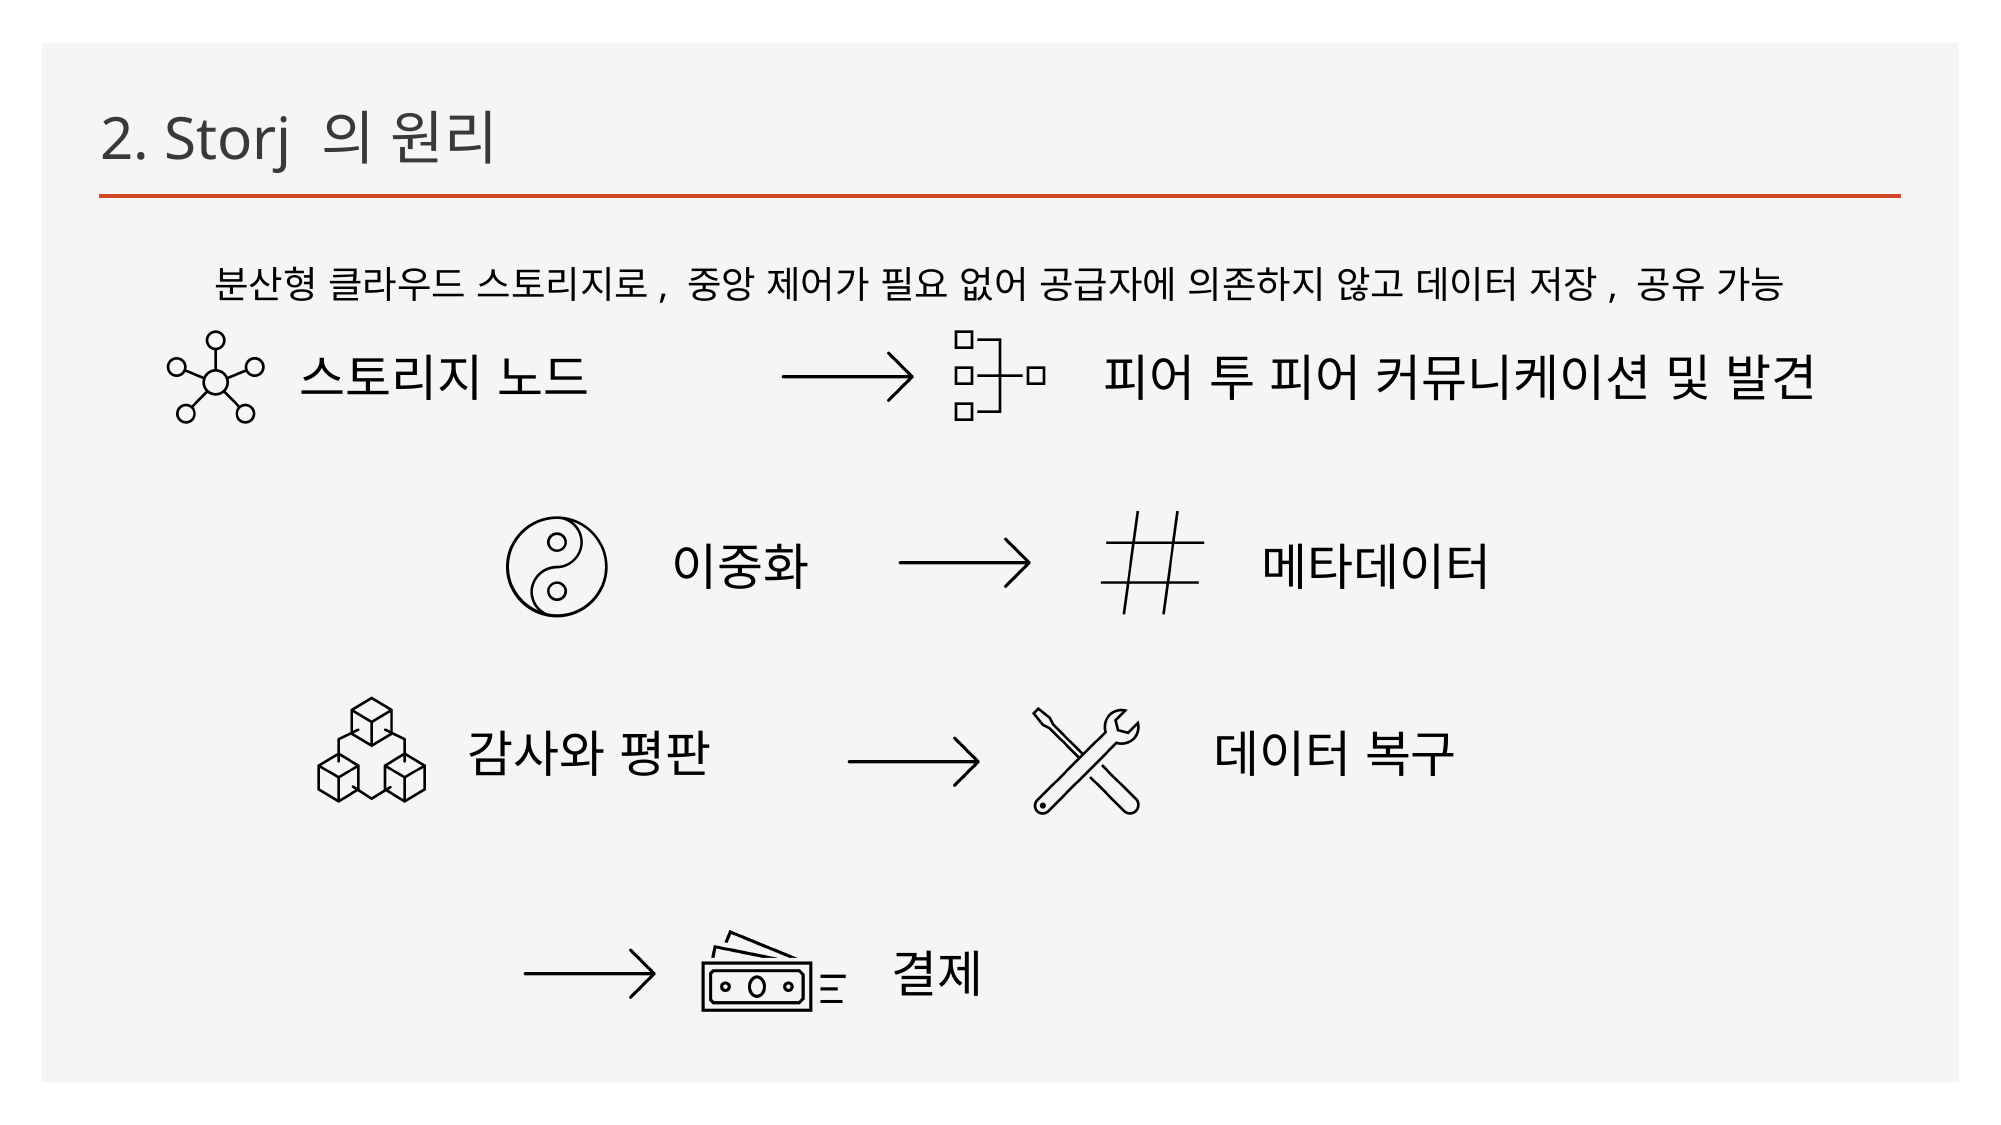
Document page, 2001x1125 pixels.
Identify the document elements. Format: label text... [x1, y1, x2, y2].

text_box 피어 투 피어 커뮤니케이션 및 발견 [1088, 339, 1833, 414]
picture [308, 686, 435, 813]
text_box 스토리지 노드 [284, 339, 605, 414]
text_box 감사와 평판 [452, 714, 727, 790]
text_box 분산형 클라우드 스토리지로, 중앙 제어가 필요 없어 공급자에 의존하지 않고 데이터 저장, 공유 가능 [199, 253, 1801, 313]
picture [838, 686, 989, 837]
picture [697, 901, 848, 1052]
picture [889, 487, 1040, 638]
text_box 결제 [876, 935, 999, 1011]
picture [1087, 499, 1214, 626]
picture [514, 898, 665, 1049]
picture [493, 503, 621, 630]
text_box 이중화 [656, 528, 825, 604]
title 2. Storj 의 원리 [85, 73, 1214, 179]
picture [936, 313, 1064, 441]
text_box 데이터 복구 [1198, 715, 1473, 790]
picture [1023, 698, 1150, 825]
picture [152, 313, 280, 441]
text_box 메타데이터 [1247, 528, 1507, 604]
picture [772, 301, 923, 452]
